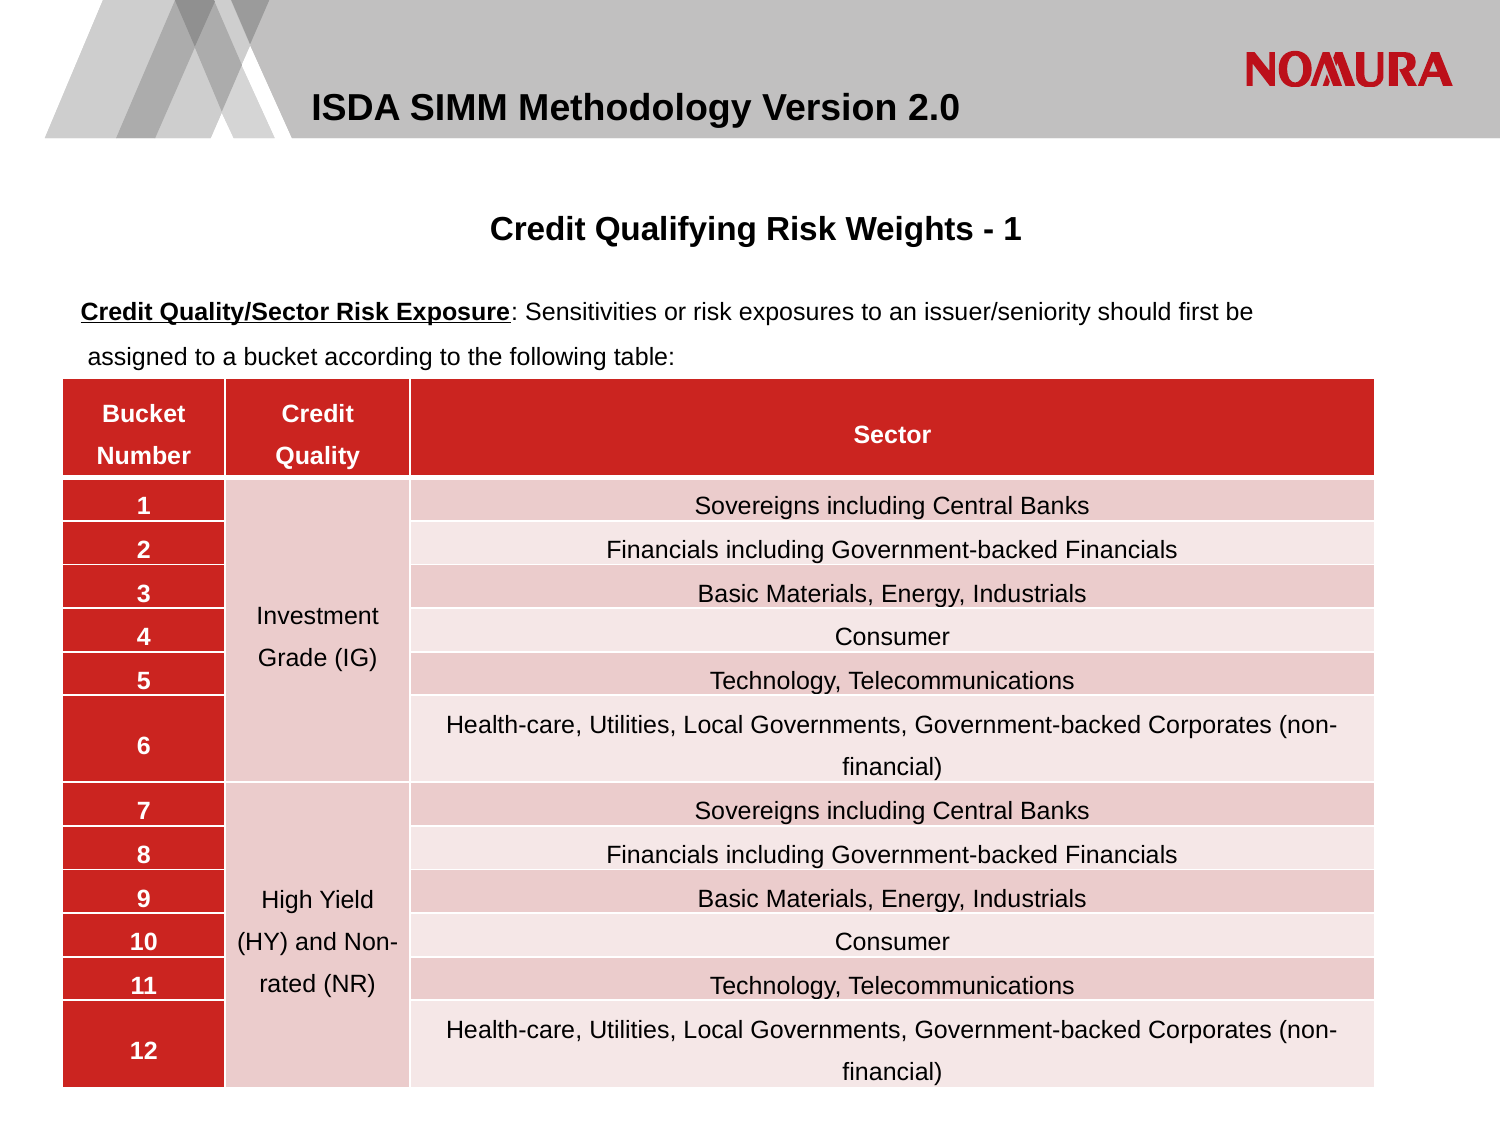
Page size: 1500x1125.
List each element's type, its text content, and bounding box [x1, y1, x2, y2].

table_cell Basic Materials, Energy, Industrials [411, 565, 1374, 607]
table_cell Technology, Telecommunications [411, 958, 1374, 999]
table_cell 5 [63, 653, 224, 694]
table_cell 8 [63, 827, 224, 869]
table_cell 10 [63, 914, 224, 956]
table_cell 2 [63, 522, 224, 564]
table_cell Investment Grade (IG) [226, 480, 409, 781]
table_cell Financials including Government-backed Financials [411, 827, 1374, 869]
table_cell Consumer [411, 609, 1374, 651]
table_cell Technology, Telecommunications [411, 653, 1374, 694]
table_cell 3 [63, 565, 224, 607]
table_cell 1 [63, 480, 224, 520]
table_cell 12 [63, 1001, 224, 1087]
table_cell 11 [63, 958, 224, 999]
table_cell Health-care, Utilities, Local Governments, Government-backed Corporates (non-financial) [411, 696, 1374, 781]
table_cell High Yield (HY) and Non-rated (NR) [226, 783, 409, 1087]
table_cell Sovereigns including Central Banks [411, 480, 1374, 520]
table_cell Basic Materials, Energy, Industrials [411, 870, 1374, 912]
table_cell Consumer [411, 914, 1374, 956]
table_cell Financials including Government-backed Financials [411, 522, 1374, 564]
table_cell Health-care, Utilities, Local Governments, Government-backed Corporates (non-financial) [411, 1001, 1374, 1087]
table_header Sector [411, 379, 1374, 475]
table_cell Sovereigns including Central Banks [411, 783, 1374, 825]
list Credit Qualifying Risk Weights - 1 [50, 187, 1463, 1100]
table_cell 4 [63, 609, 224, 651]
table_header Credit Quality [226, 379, 409, 475]
title ISDA SIMM Methodology Version 2.0 [311, 9, 1223, 128]
table_header Bucket Number [63, 379, 224, 475]
table_cell 6 [63, 696, 224, 781]
text_box Credit Quality/Sector Risk Exposure: Sensitivities or risk exposures to an issuer/seniority should first be assigned to a bucket according to the following table: [65, 273, 1271, 378]
table_cell 7 [63, 783, 224, 825]
table_cell 9 [63, 870, 224, 912]
